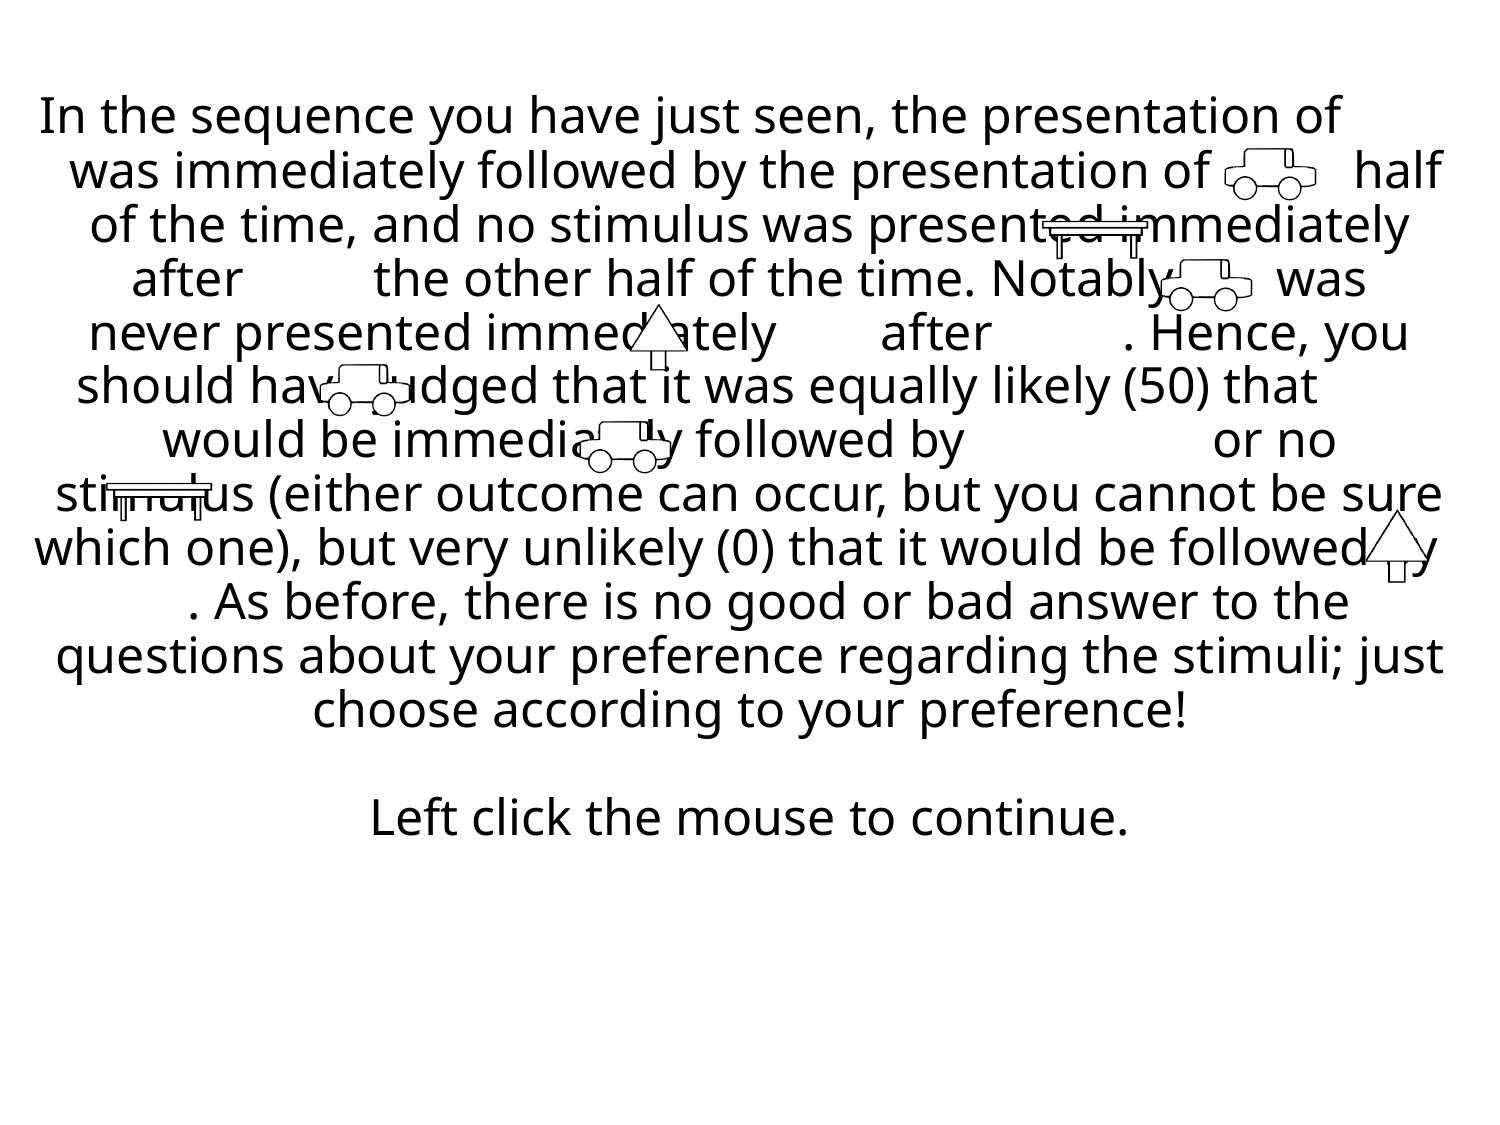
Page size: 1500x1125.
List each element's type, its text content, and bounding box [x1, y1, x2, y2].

title In the sequence you have just seen, the presentation of was immediately followed by the presentation of half of the time, and no stimulus was presented immediately after the other half of the time. Notably, was never presented immediately after . Hence, you should have judged that it was equally likely (50) that would be immediately followed by or no stimulus (either outcome can occur, but you cannot be sure which one), but very unlikely (0) that it would be followed by . As before, there is no good or bad answer to the questions about your preference regarding the stimuli; just choose according to your preference! Left click the mouse to continue. [18, 255, 1482, 969]
picture [1038, 116, 1327, 353]
picture [305, 332, 421, 458]
picture [102, 443, 218, 569]
picture [1343, 493, 1452, 612]
picture [566, 289, 709, 515]
